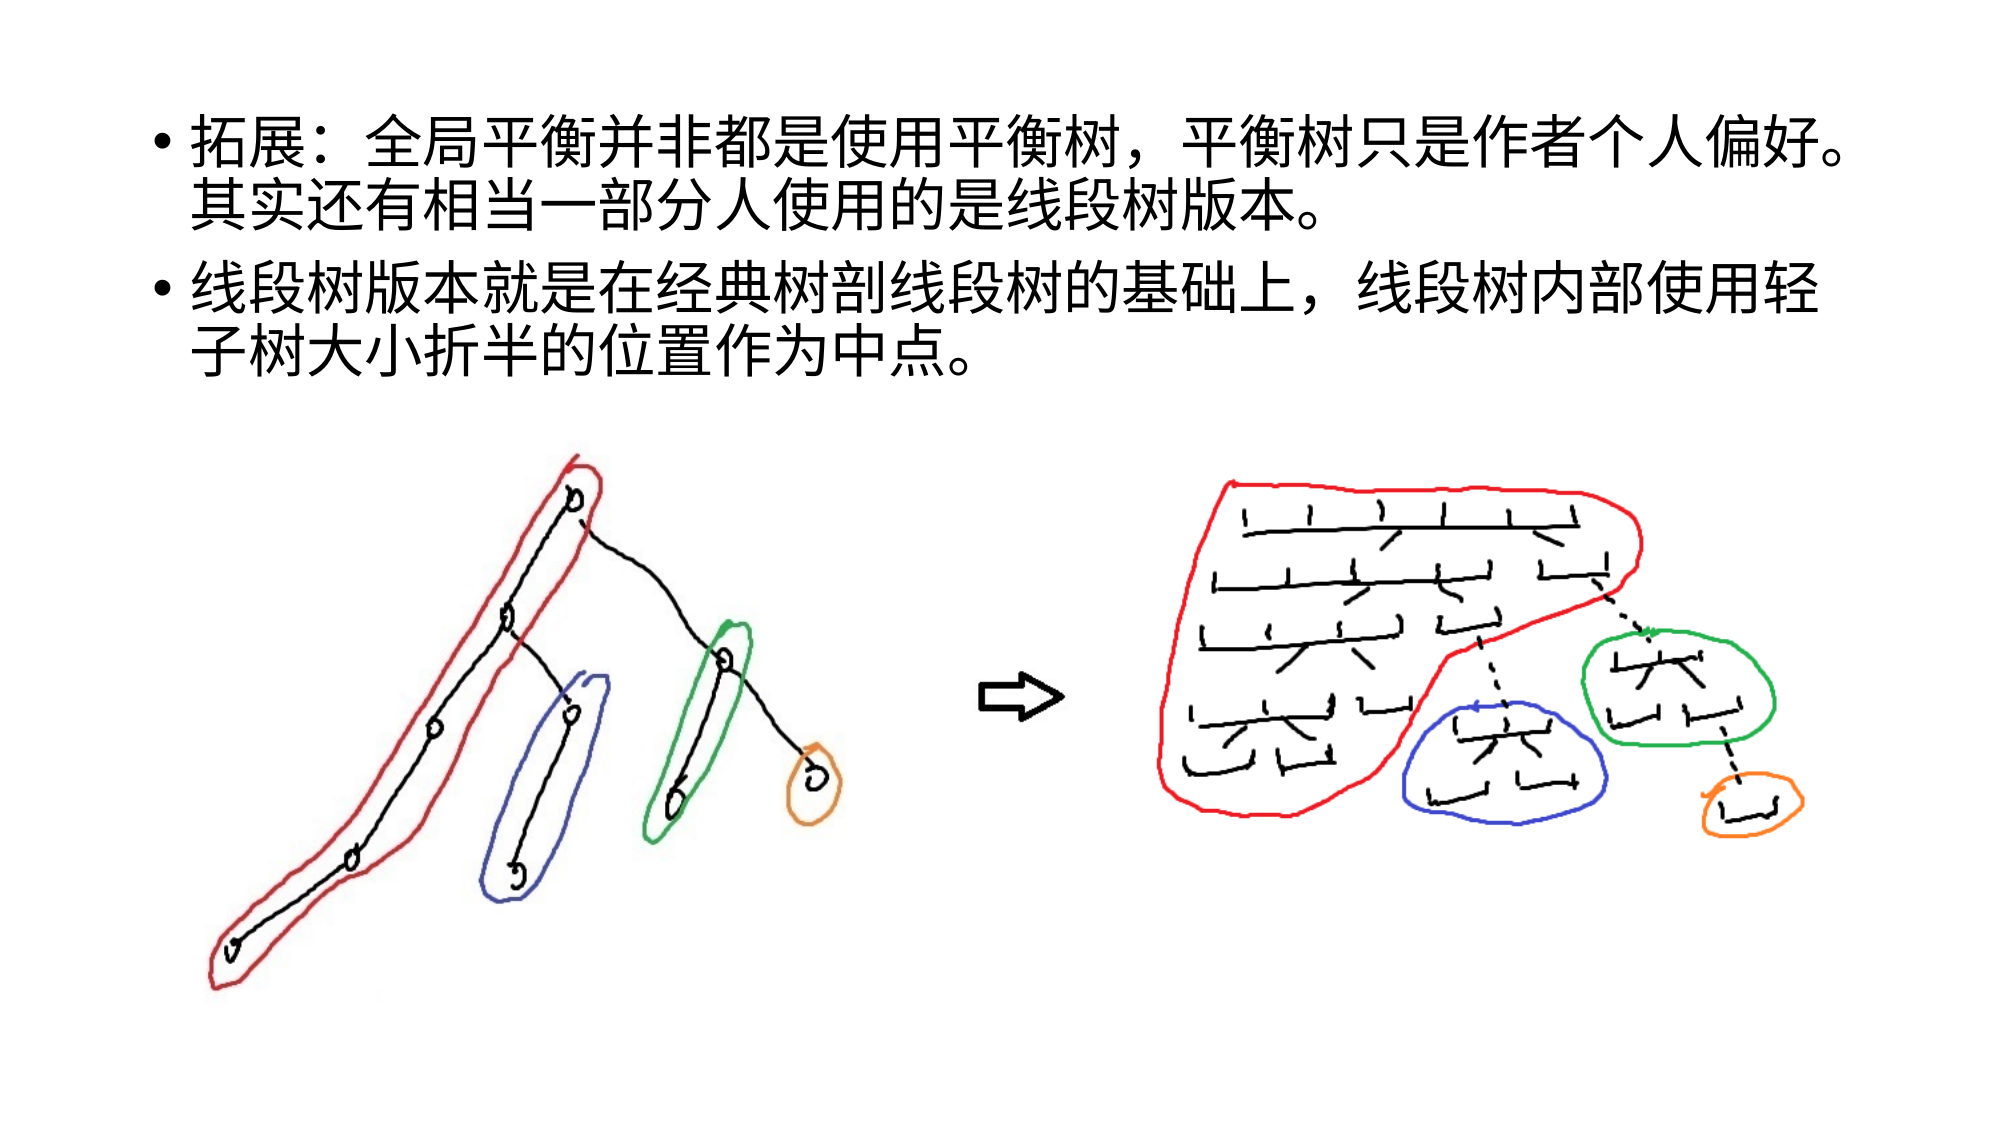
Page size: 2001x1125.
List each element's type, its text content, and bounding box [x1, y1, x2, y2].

list 拓展：全局平衡并非都是使用平衡树，平衡树只是作者个人偏好。其实还有相当一部分人使用的是线段树版本。 线段树版本就是在经典树剖线段树的基础上，线段树内部使用轻子树大小折半的位置作为中点。 [137, 105, 1863, 820]
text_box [170, 435, 1825, 1008]
